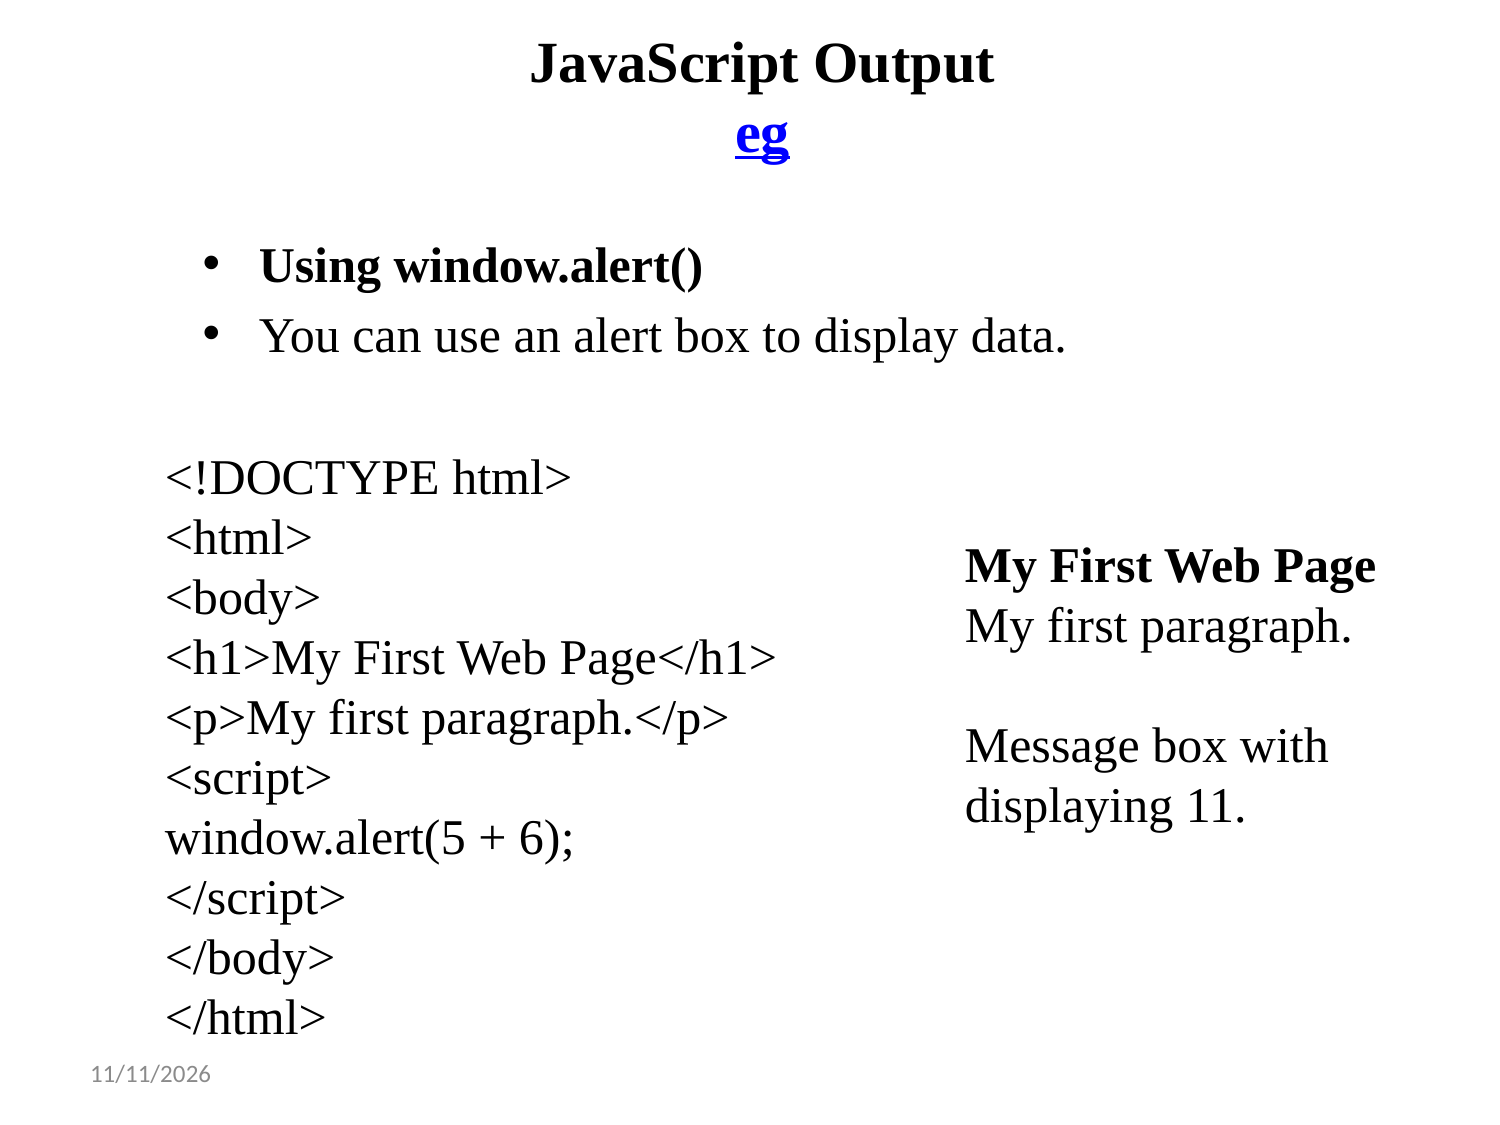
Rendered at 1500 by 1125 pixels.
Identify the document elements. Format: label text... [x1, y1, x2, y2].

title JavaScript Output eg [75, 37, 1450, 150]
text_box <!DOCTYPE html> <html> <body> <h1>My First Web Page</h1> <p>My first paragraph.</p> <script> window.alert(5 + 6); </script> </body> </html> [149, 437, 813, 1053]
list Using window.alert() You can use an alert box to display data. [187, 224, 1225, 375]
text_box My First Web Page My first paragraph. Message box with displaying 11. [949, 524, 1413, 840]
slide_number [75, 1042, 425, 1103]
